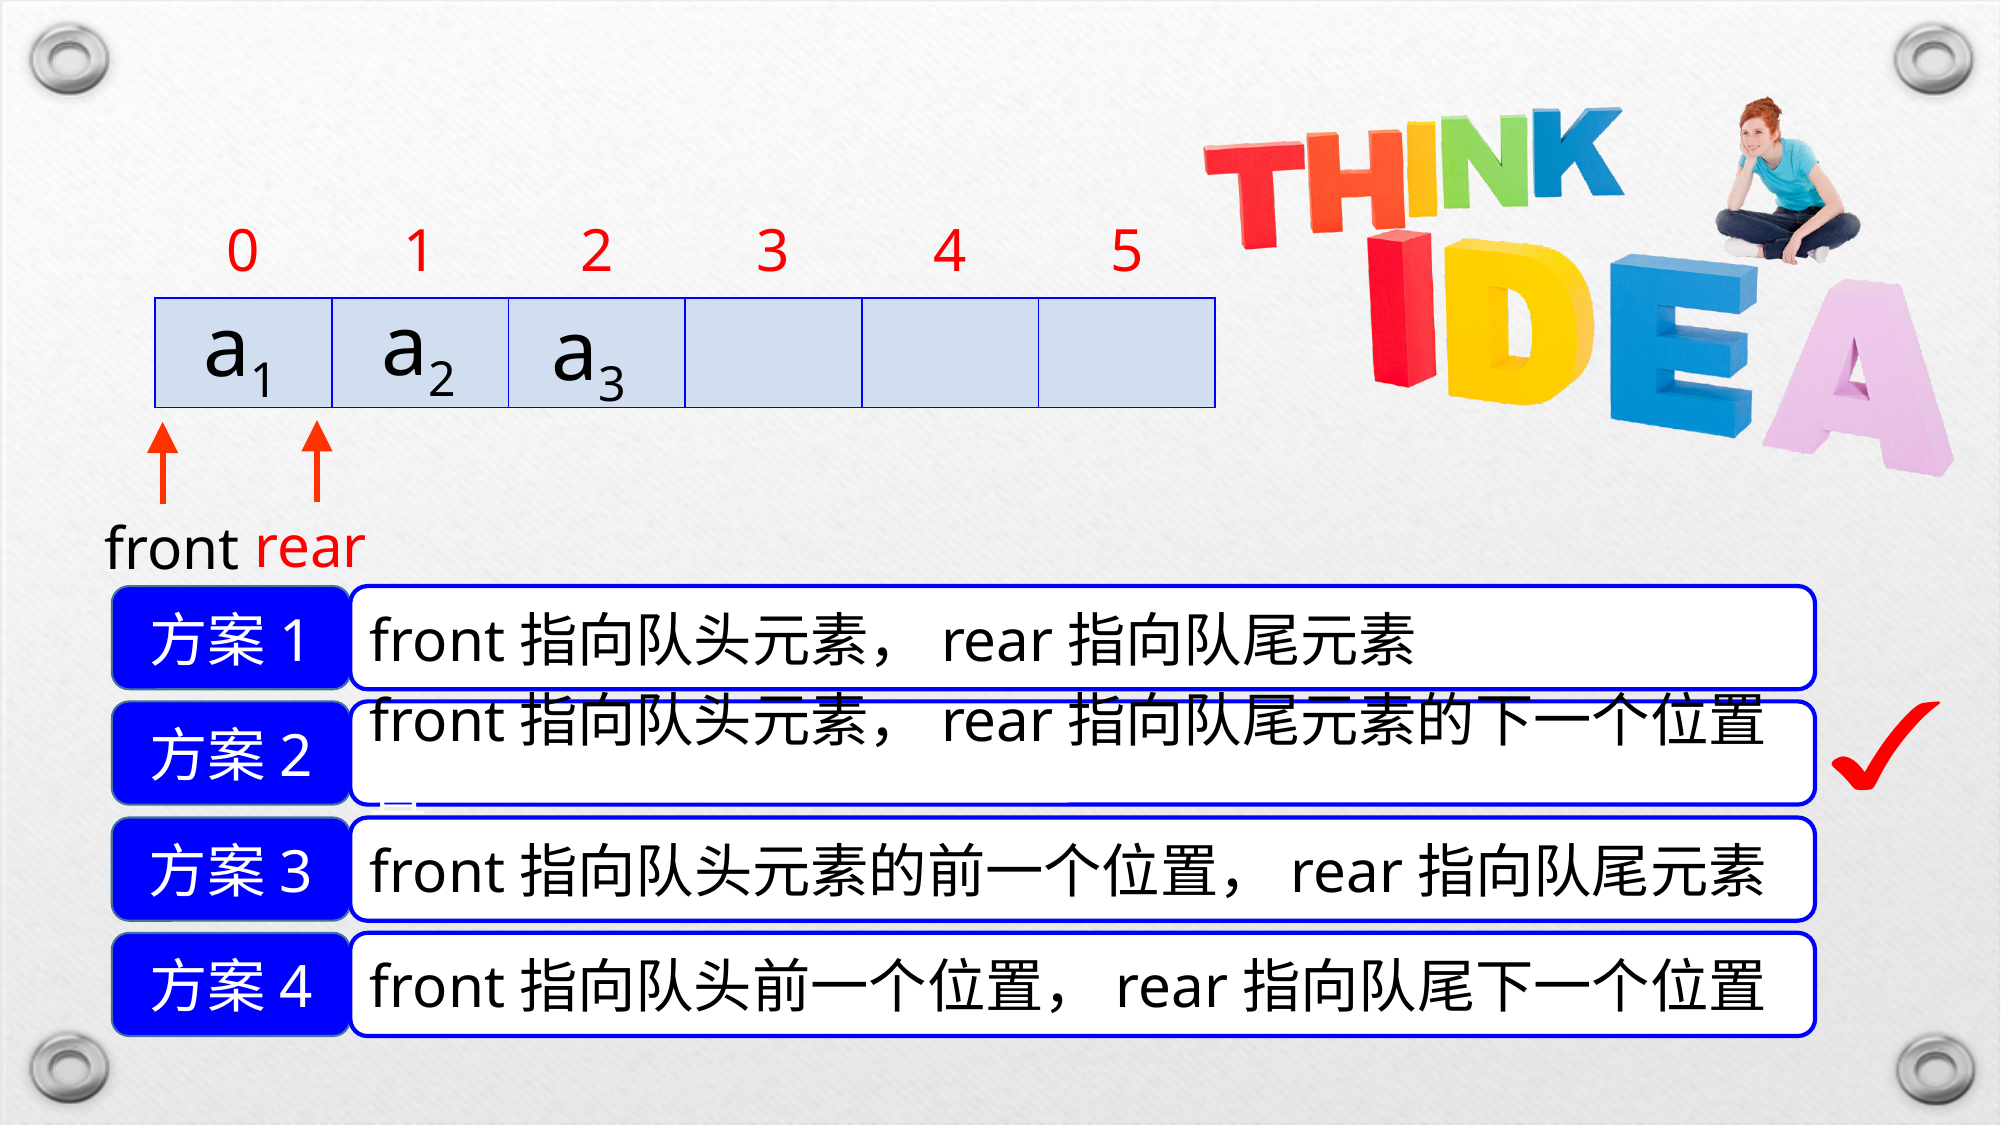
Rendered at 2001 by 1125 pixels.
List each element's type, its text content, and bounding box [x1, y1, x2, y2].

text_box a2 [366, 285, 492, 414]
table_header 2 [509, 201, 685, 297]
table_cell [326, 299, 331, 407]
text_box a3 [536, 290, 662, 419]
table_cell [1039, 299, 1203, 407]
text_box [89, 421, 288, 590]
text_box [111, 932, 1816, 1037]
table_header 1 [332, 201, 509, 297]
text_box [111, 586, 1816, 690]
table_cell [333, 299, 366, 407]
table_header 4 [862, 201, 1039, 297]
text_box a1 [188, 285, 326, 415]
table_cell [509, 299, 536, 407]
table_cell [492, 299, 508, 407]
table_cell [686, 299, 861, 407]
table_cell [156, 299, 188, 407]
picture [0, 0, 2001, 1125]
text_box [111, 817, 1815, 921]
table_cell [863, 299, 1038, 407]
table_header 3 [685, 201, 862, 297]
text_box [111, 701, 1816, 805]
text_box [239, 420, 438, 588]
table_cell [662, 299, 684, 407]
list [1203, 96, 1954, 477]
table_header 5 [1039, 201, 1203, 297]
table_header 0 [155, 201, 332, 297]
text_box [1831, 701, 1941, 791]
